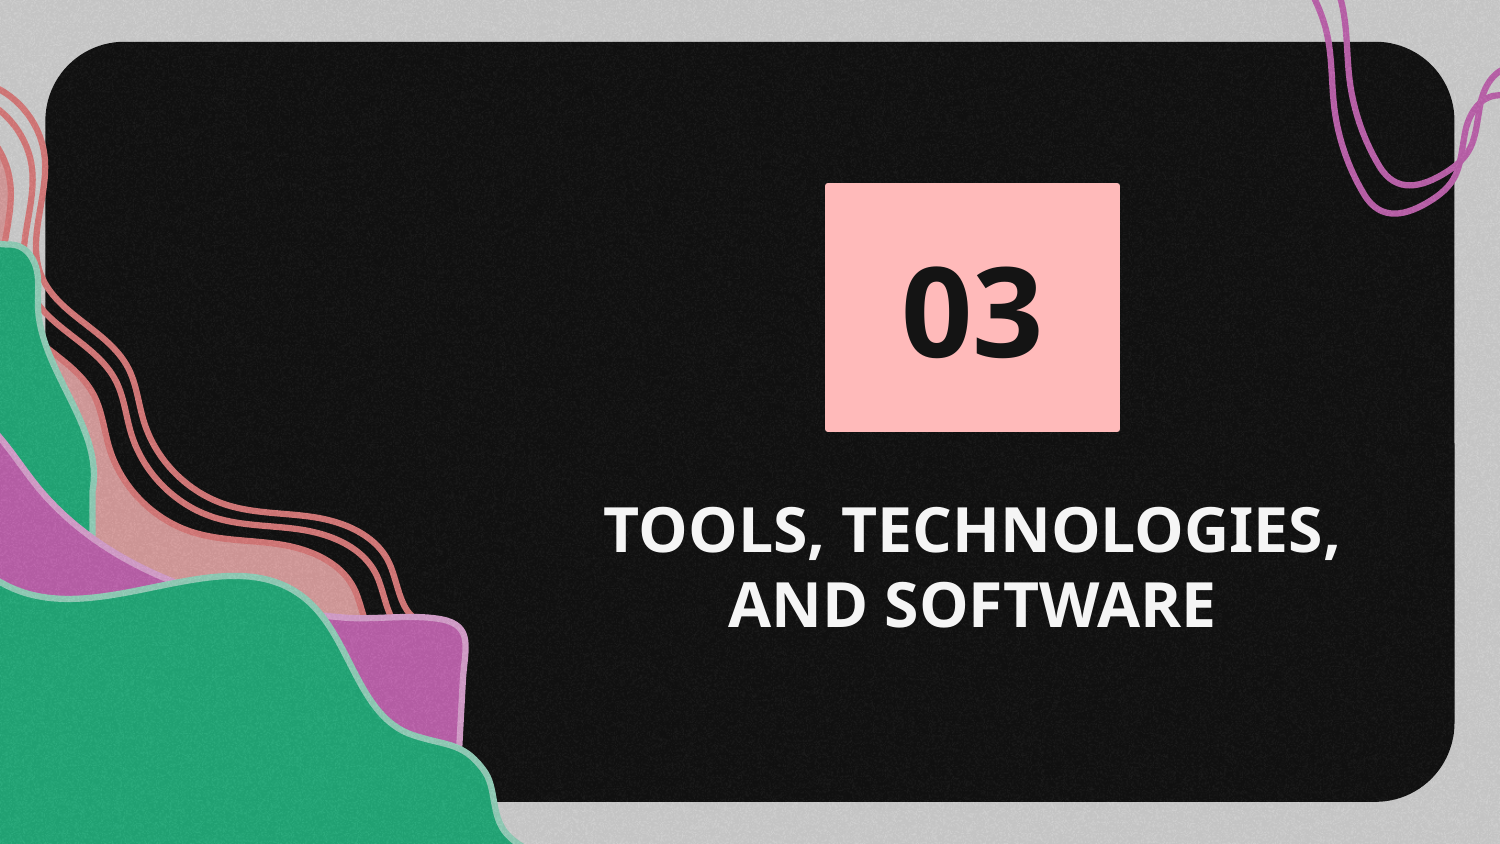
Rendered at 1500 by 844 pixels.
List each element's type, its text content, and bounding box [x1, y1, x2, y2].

title TOOLS, TECHNOLOGIES, AND SOFTWARE [550, 459, 1396, 672]
title 03 [825, 183, 1120, 432]
